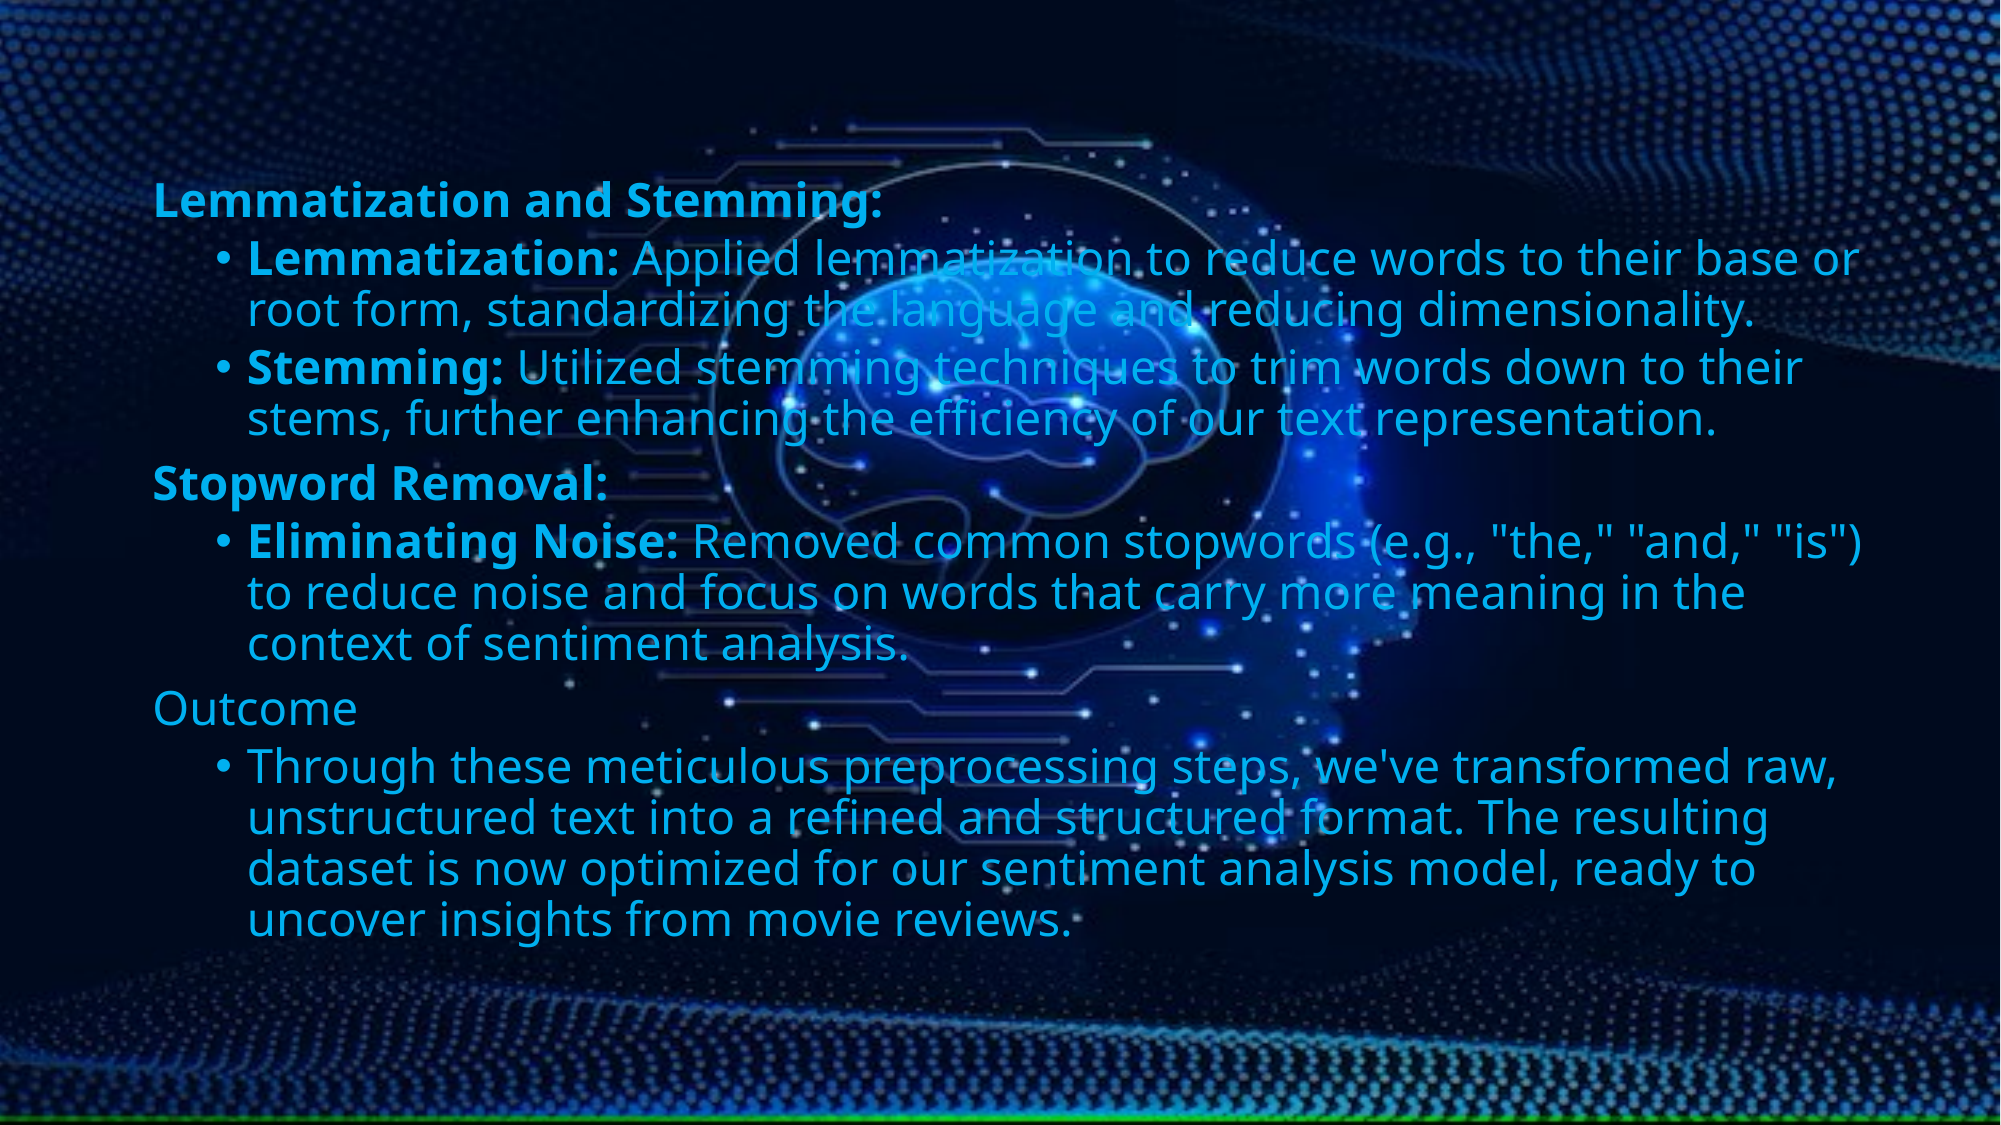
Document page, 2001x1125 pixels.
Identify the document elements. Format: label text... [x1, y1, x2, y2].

list Lemmatization and Stemming: Lemmatization: Applied lemmatization to reduce words to their base or root form, standardizing the language and reducing dimensionality. Stemming: Utilized stemming techniques to trim words down to their stems, further enhancing the efficiency of our text representation. Stopword Removal: Eliminating Noise: Removed common stopwords (e.g., "the," "and," "is") to reduce noise and focus on words that carry more meaning in the context of sentiment analysis. Outcome Through these meticulous preprocessing steps, we've transformed raw, unstructured text into a refined and structured format. The resulting dataset is now optimized for our sentiment analysis model, ready to uncover insights from movie reviews. [137, 169, 1902, 963]
picture [0, 0, 2001, 1125]
